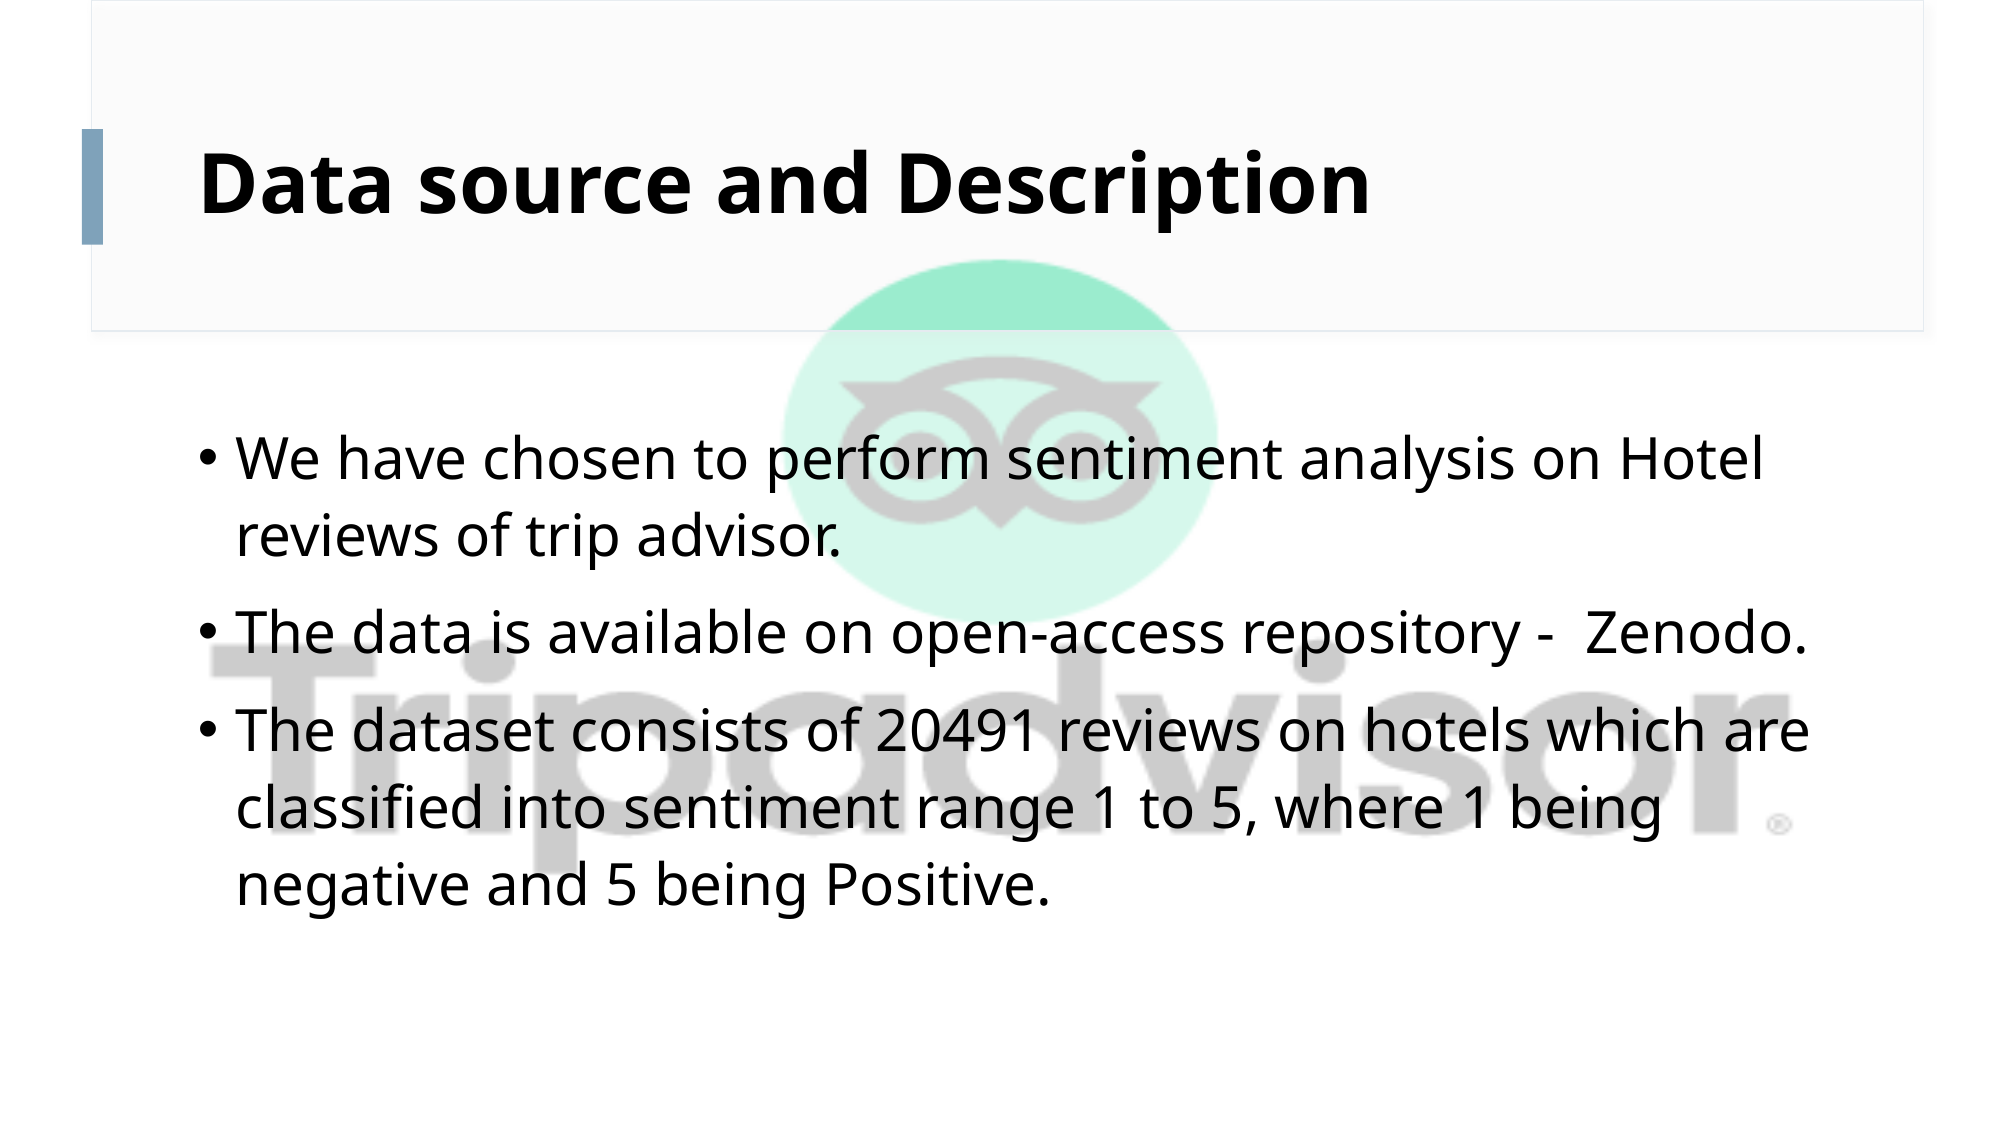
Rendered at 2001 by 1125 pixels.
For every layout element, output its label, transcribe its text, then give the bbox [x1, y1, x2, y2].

title Data source and Description [183, 90, 1851, 284]
list We have chosen to perform sentiment analysis on Hotel reviews of trip advisor. The data is available on open-access repository - Zenodo. The dataset consists of 20491 reviews on hotels which are classified into sentiment range 1 to 5, where 1 being negative and 5 being Positive. [183, 406, 1851, 1013]
